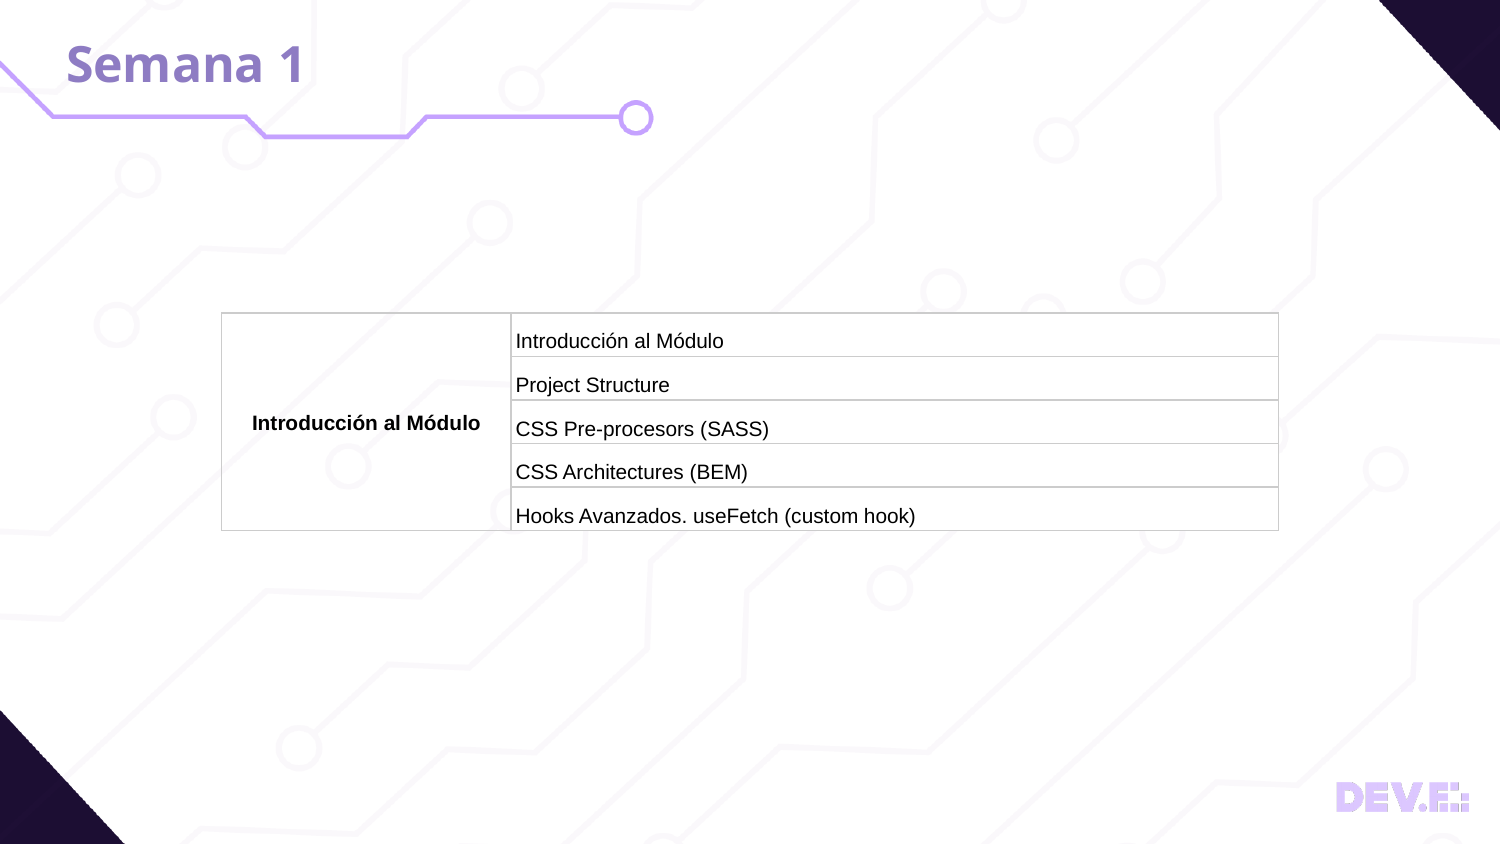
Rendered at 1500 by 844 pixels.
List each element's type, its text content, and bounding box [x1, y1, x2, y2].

table_cell Hooks Avanzados. useFetch (custom hook) [512, 488, 1278, 530]
table_cell CSS Architectures (BEM) [512, 444, 1278, 486]
table_header Introducción al Módulo [222, 314, 510, 530]
table_header Introducción al Módulo [512, 314, 1278, 356]
title Semana 1 [51, 17, 1449, 112]
table_cell CSS Pre-procesors (SASS) [512, 401, 1278, 443]
table_cell Project Structure [512, 357, 1278, 399]
picture [0, 0, 1500, 844]
